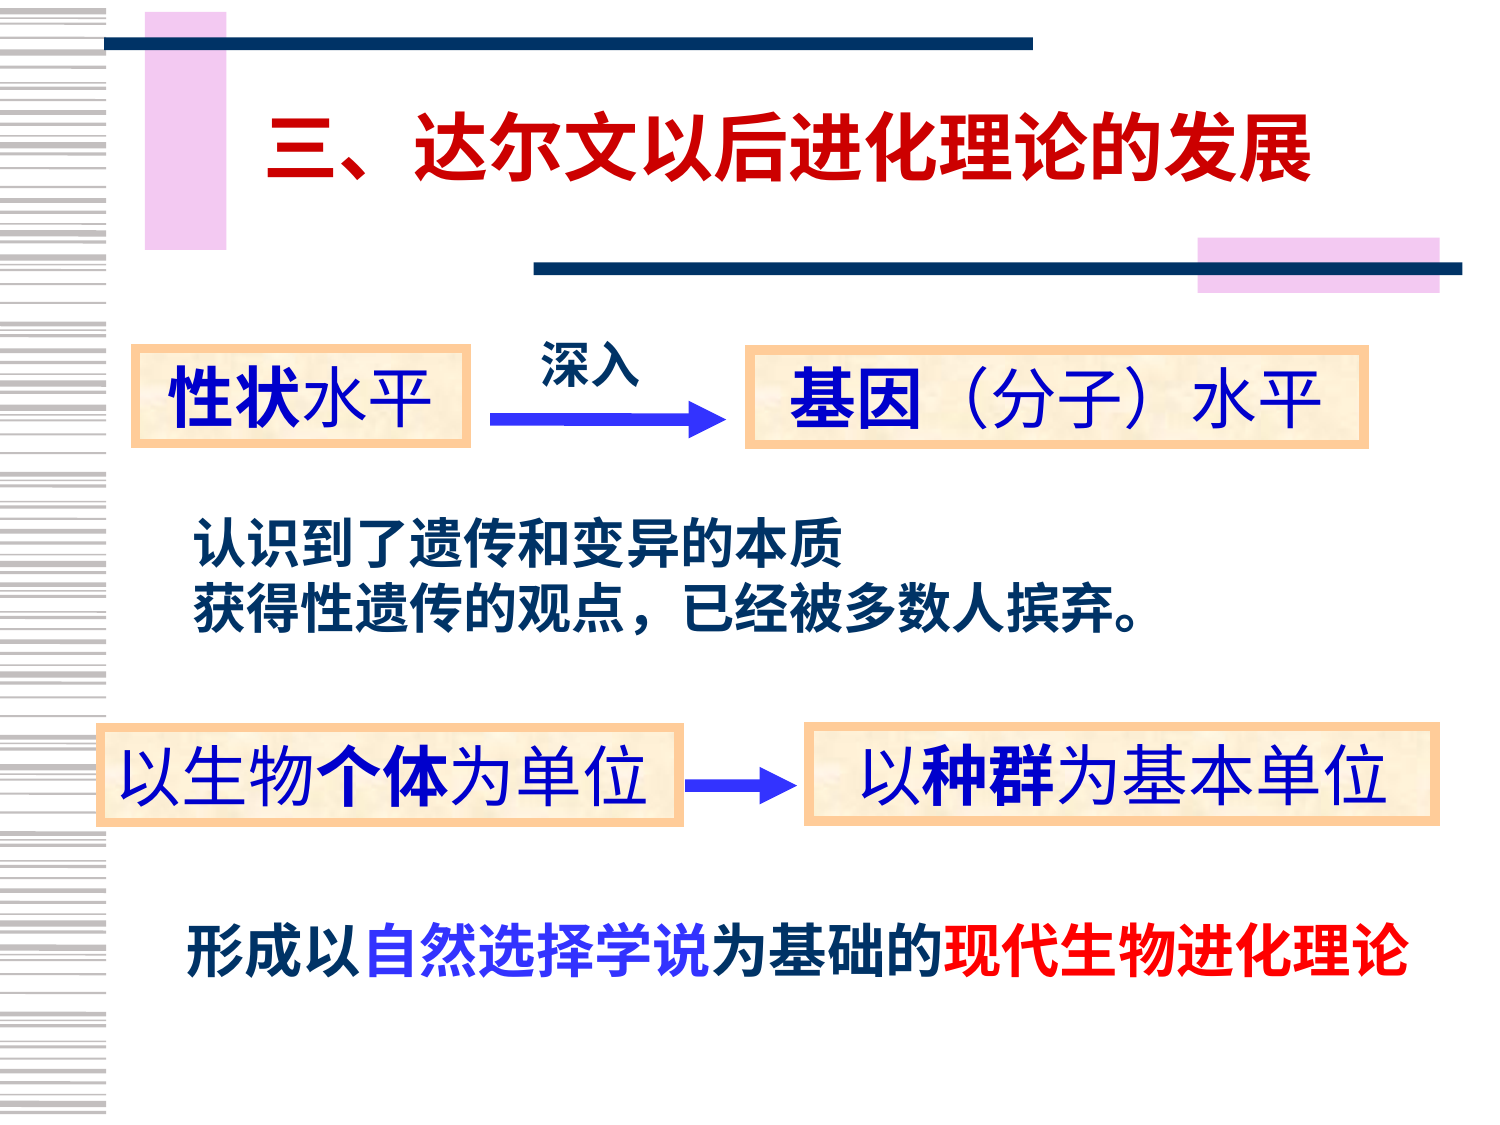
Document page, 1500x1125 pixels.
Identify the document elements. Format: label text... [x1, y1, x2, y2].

text_box [685, 779, 798, 792]
text_box 以种群为基本单位 [808, 726, 1435, 822]
text_box 形成以自然选择学说为基础的现代生物进化理论 [76, 881, 1433, 997]
text_box [490, 413, 727, 426]
text_box 以生物个体为单位 [100, 727, 680, 823]
text_box 认识到了遗传和变异的本质 获得性遗传的观点，已经被多数人摈弃。 [177, 502, 1184, 647]
text_box 基因（分子）水平 [749, 349, 1365, 445]
text_box 深入 [466, 326, 715, 401]
text_box 性状水平 [135, 348, 467, 444]
title 三、达尔文以后进化理论的发展 [182, 89, 1394, 216]
